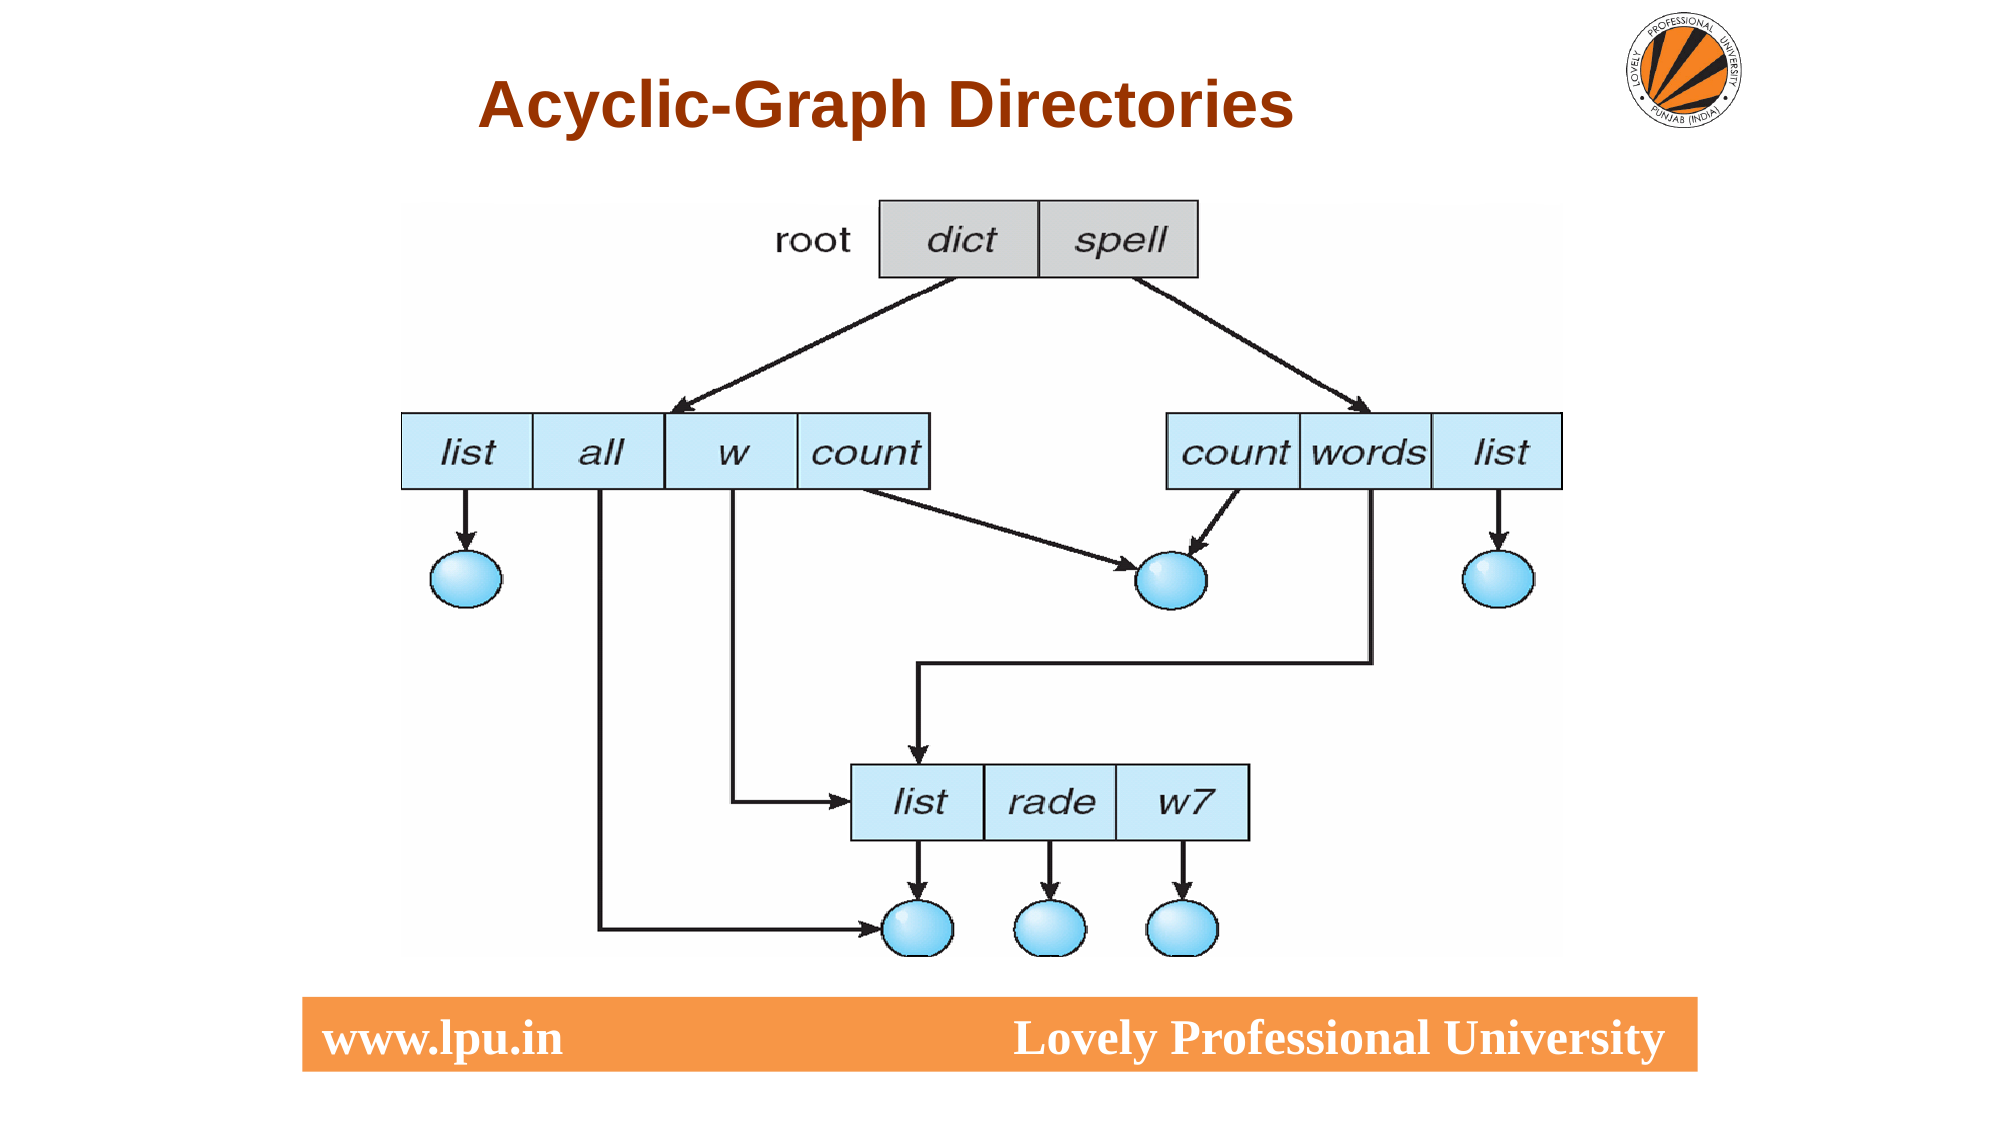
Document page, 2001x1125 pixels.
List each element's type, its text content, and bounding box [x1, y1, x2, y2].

picture [1625, 11, 1742, 128]
text_box www.lpu.in Lovely Professional University [302, 996, 1698, 1072]
text_box Acyclic-Graph Directories [249, 24, 1525, 150]
picture [401, 199, 1563, 957]
